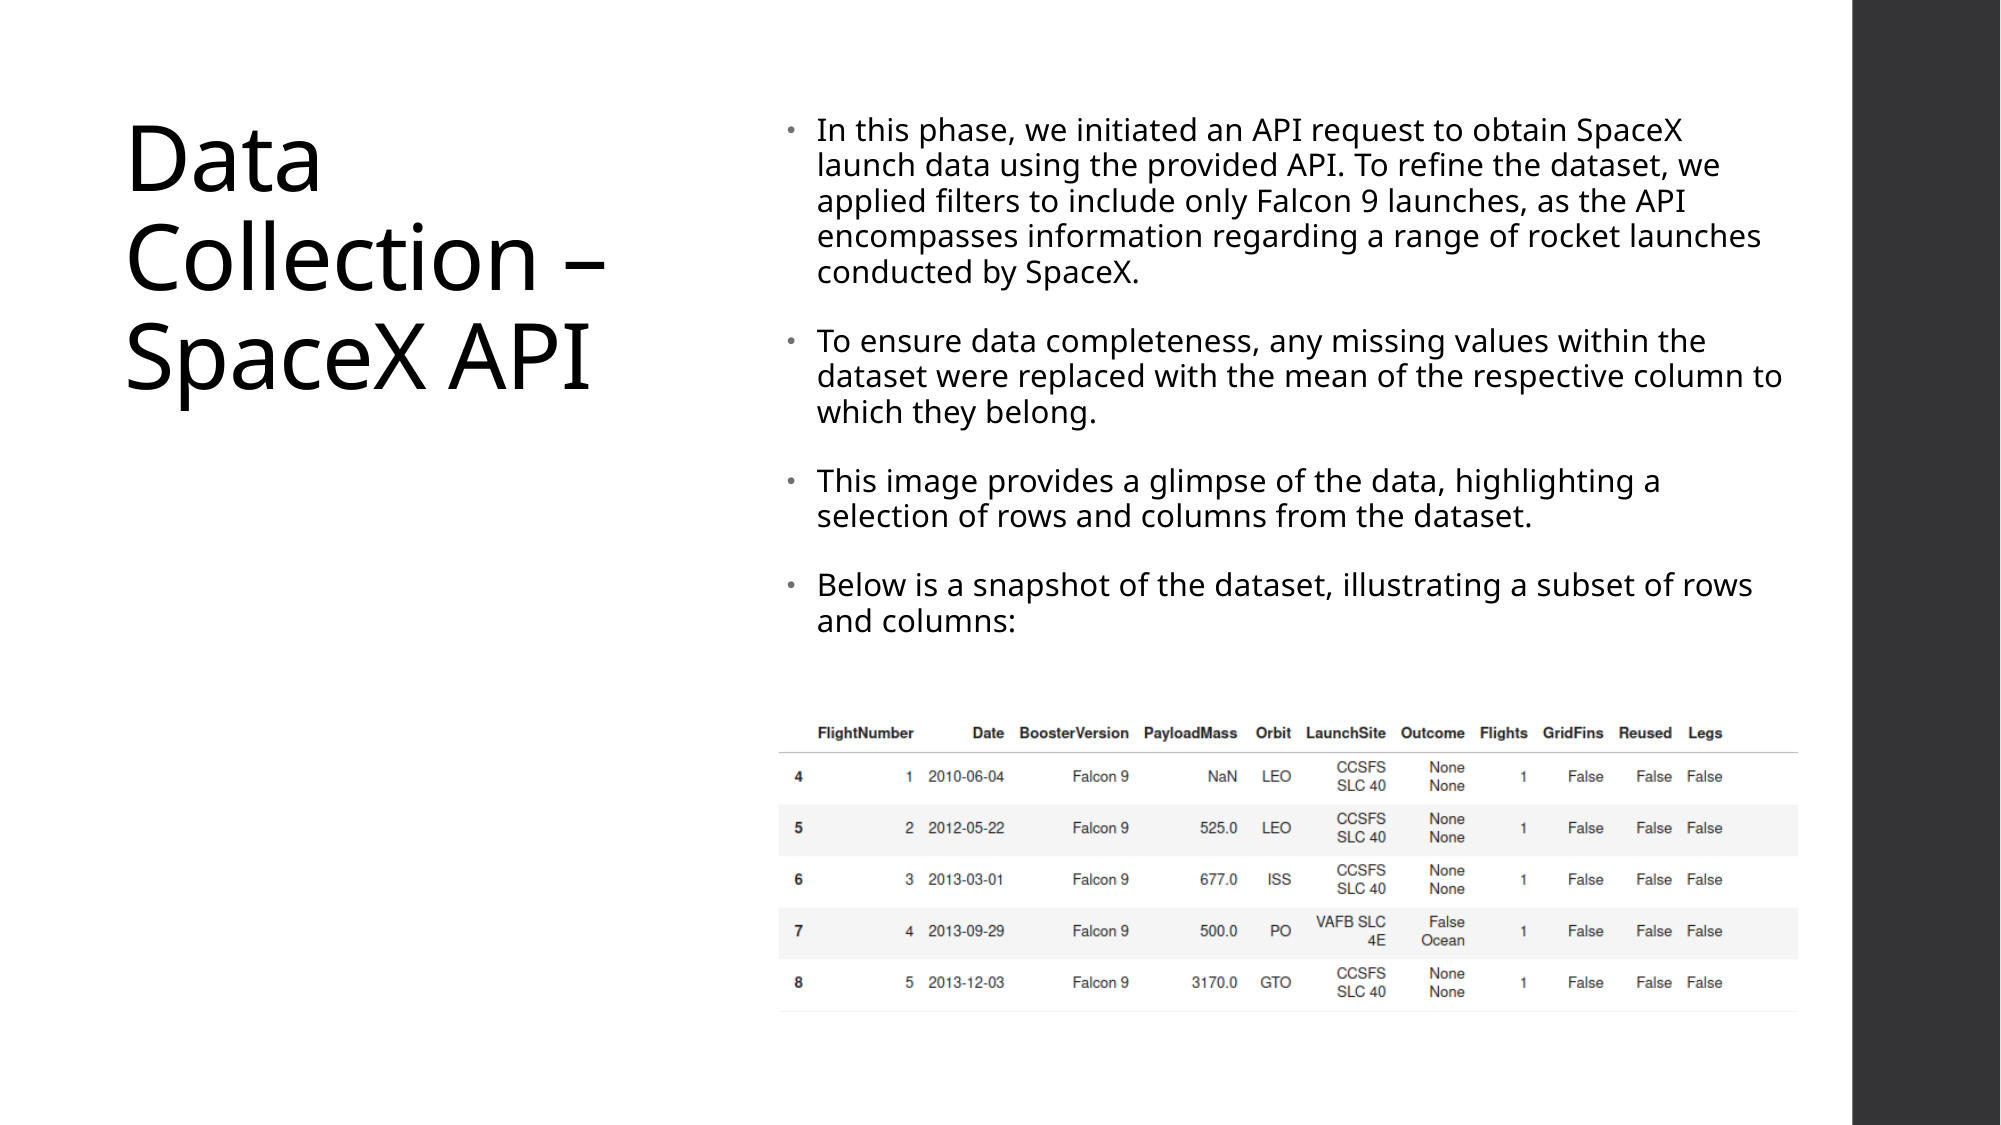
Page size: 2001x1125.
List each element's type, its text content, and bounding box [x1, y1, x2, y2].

list In this phase, we initiated an API request to obtain SpaceX launch data using the provided API. To refine the dataset, we applied filters to include only Falcon 9 launches, as the API encompasses information regarding a range of rocket launches conducted by SpaceX. To ensure data completeness, any missing values within the dataset were replaced with the mean of the respective column to which they belong. This image provides a glimpse of the data, highlighting a selection of rows and columns from the dataset. Below is a snapshot of the dataset, illustrating a subset of rows and columns: [771, 105, 1804, 673]
title Data Collection – SpaceX API [109, 105, 689, 1020]
picture [771, 720, 1804, 1013]
